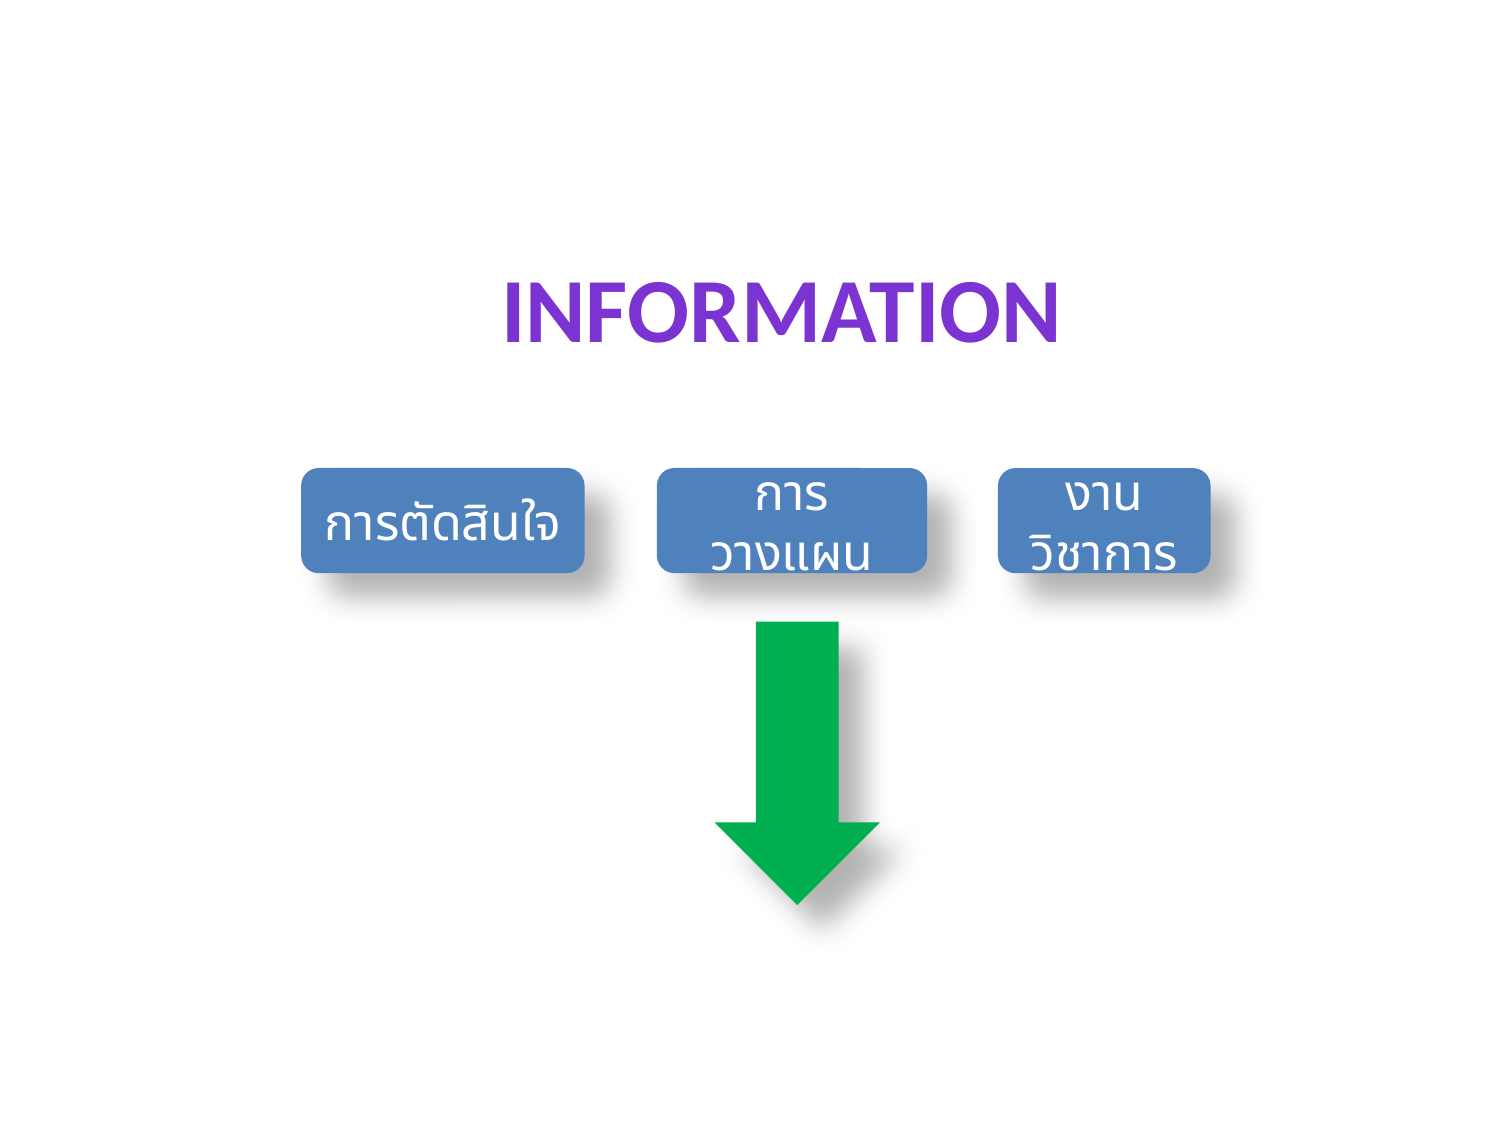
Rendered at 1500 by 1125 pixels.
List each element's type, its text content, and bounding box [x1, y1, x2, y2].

text_box การวางแผน [654, 465, 930, 576]
text_box การตัดสินใจ [299, 465, 587, 576]
text_box [712, 619, 882, 908]
text_box งานวิชาการ [995, 465, 1213, 576]
text_box Information [486, 243, 1078, 369]
